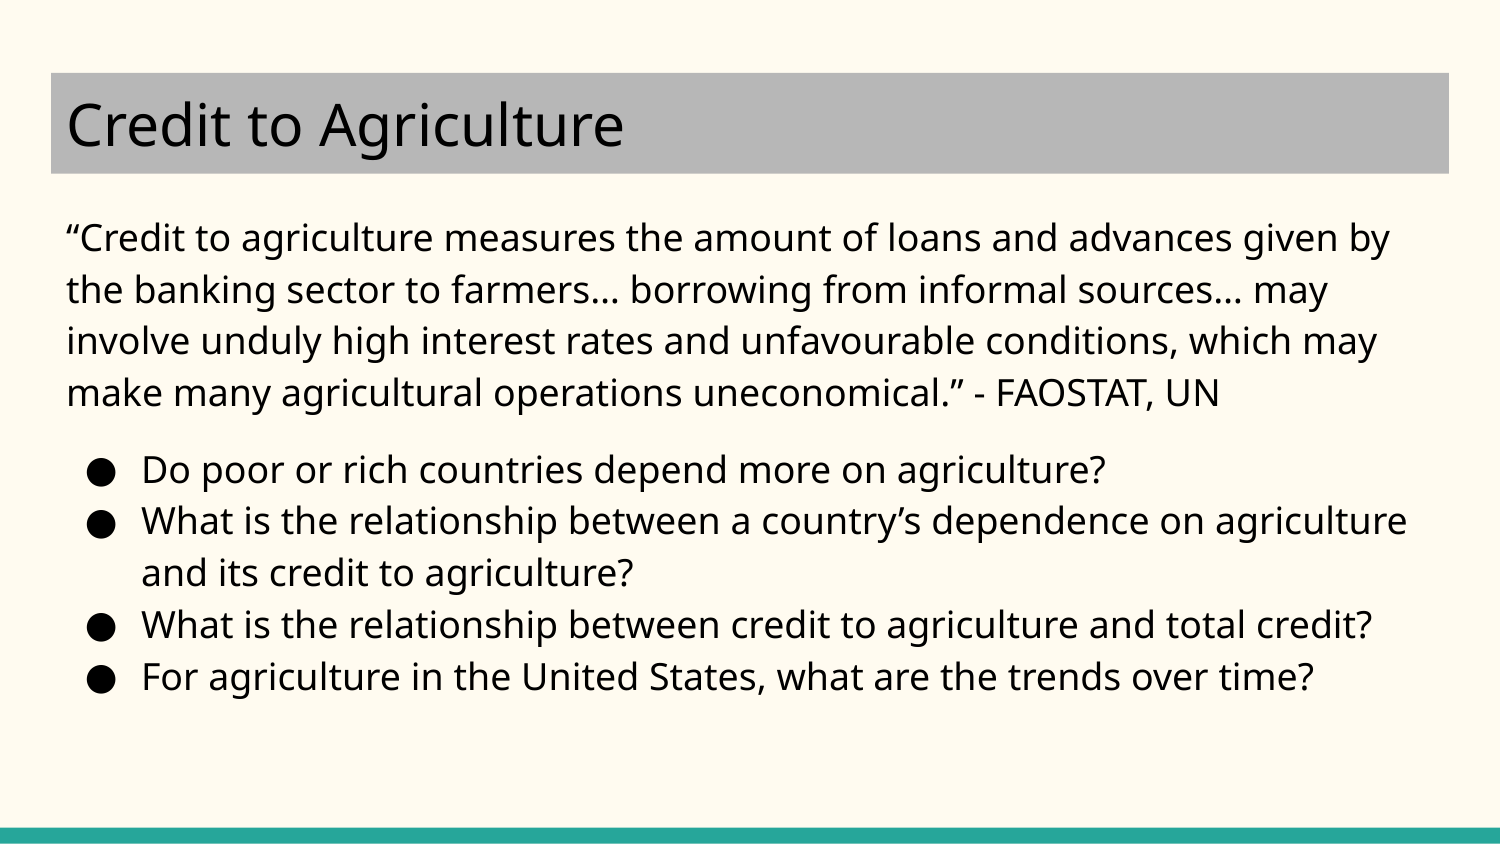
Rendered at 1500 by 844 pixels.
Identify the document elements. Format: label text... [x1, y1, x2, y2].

list “Credit to agriculture measures the amount of loans and advances given by the banking sector to farmers… borrowing from informal sources… may involve unduly high interest rates and unfavourable conditions, which may make many agricultural operations uneconomical.” - FAOSTAT, UN Do poor or rich countries depend more on agriculture? What is the relationship between a country’s dependence on agriculture and its credit to agriculture? What is the relationship between credit to agriculture and total credit? For agriculture in the United States, what are the trends over time? [51, 192, 1449, 750]
title Credit to Agriculture [51, 72, 1449, 174]
